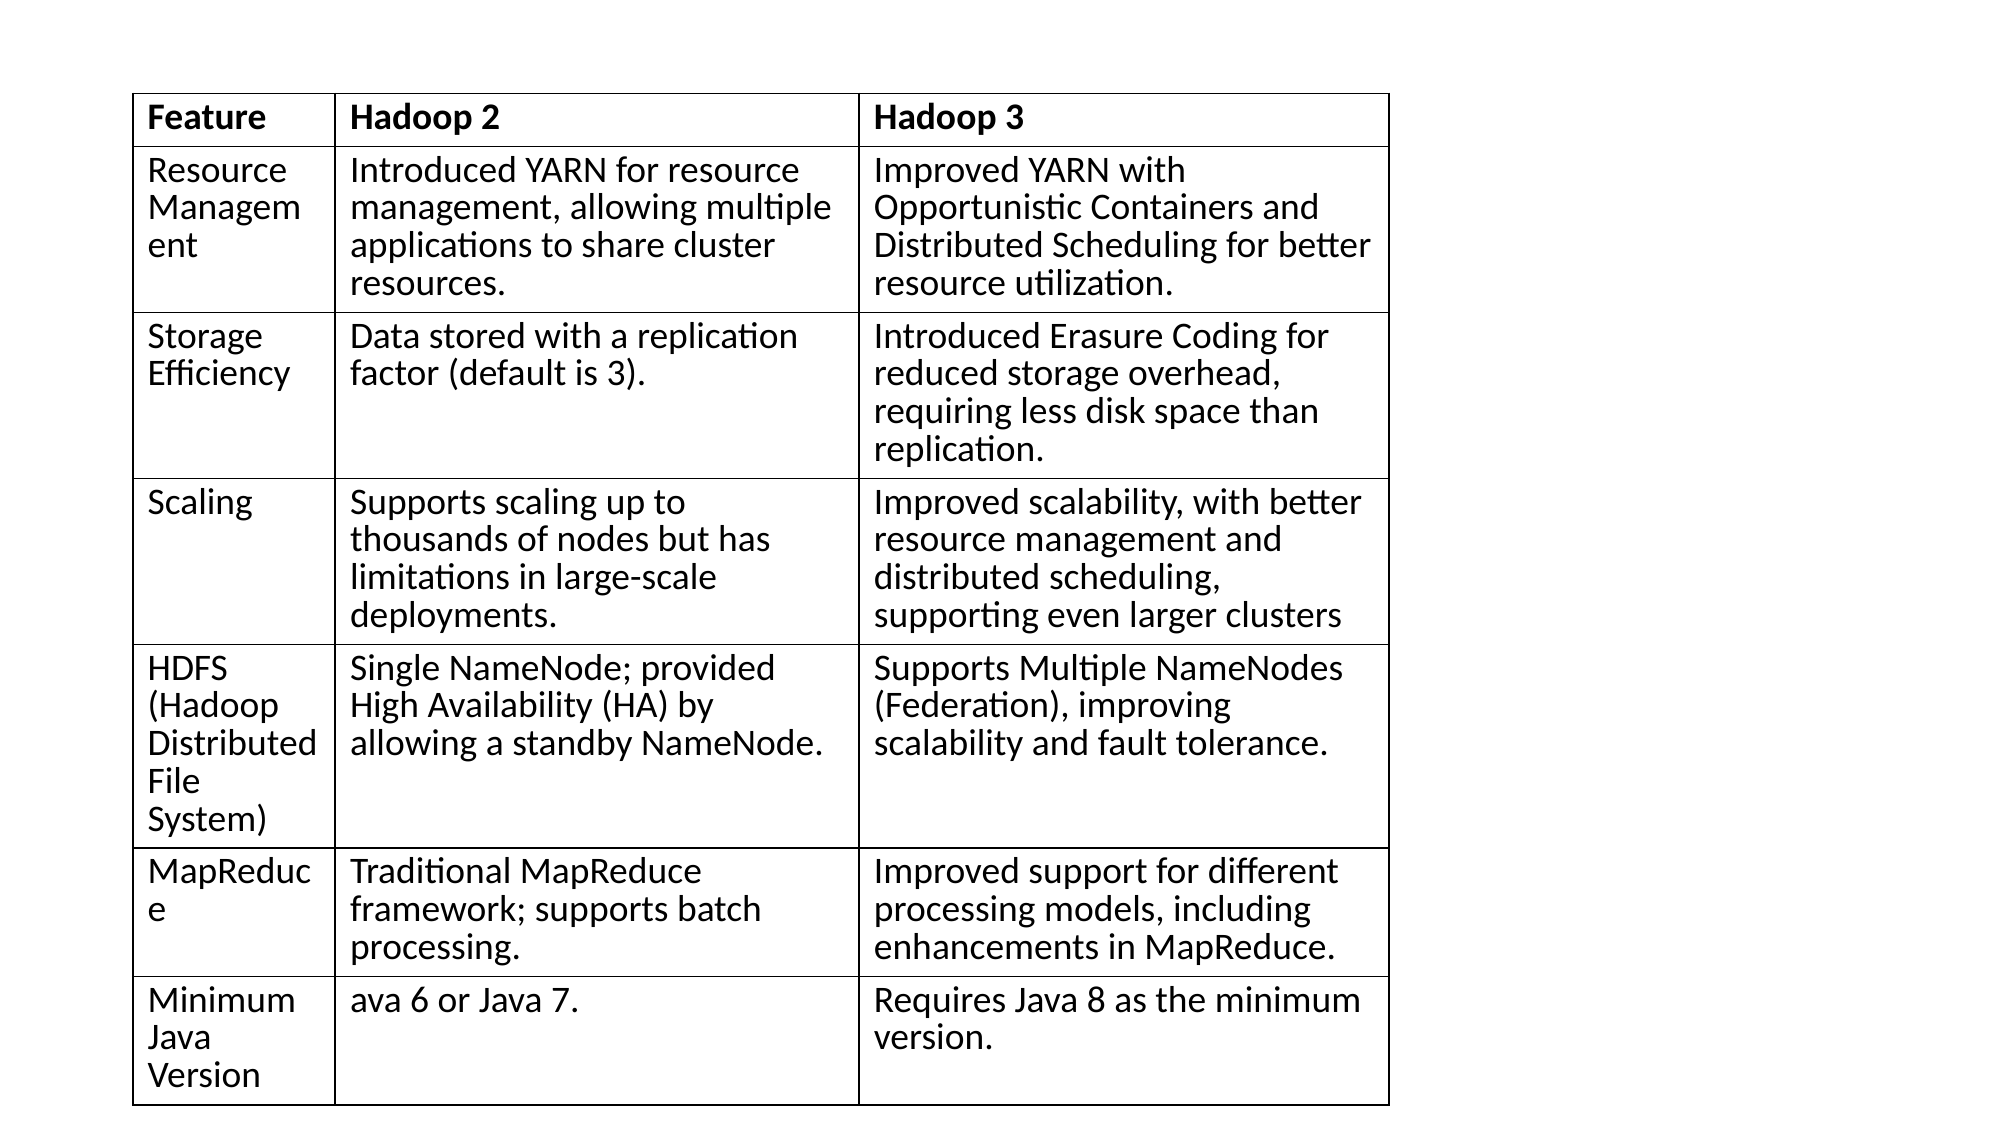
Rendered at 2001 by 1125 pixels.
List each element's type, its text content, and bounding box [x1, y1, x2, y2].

table_cell Supports Multiple NameNodes (Federation), improving scalability and fault tolerance. [860, 645, 1388, 847]
table_cell ava 6 or Java 7. [336, 977, 858, 1104]
table_cell Storage Efficiency [134, 313, 334, 478]
table_cell MapReduce [134, 849, 334, 976]
table_cell Scaling [134, 479, 334, 644]
table_cell Minimum Java Version [134, 977, 334, 1104]
table_cell HDFS (Hadoop Distributed File System) [134, 645, 334, 847]
table_header Hadoop 3 [860, 94, 1388, 146]
table_cell Introduced YARN for resource management, allowing multiple applications to share cluster resources. [336, 147, 858, 312]
table_cell Traditional MapReduce framework; supports batch processing. [336, 849, 858, 976]
table_cell Supports scaling up to thousands of nodes but has limitations in large-scale deployments. [336, 479, 858, 644]
table_cell Requires Java 8 as the minimum version. [860, 977, 1388, 1104]
table_header Feature [134, 94, 334, 146]
table_cell Single NameNode; provided High Availability (HA) by allowing a standby NameNode. [336, 645, 858, 847]
table_header Hadoop 2 [336, 94, 858, 146]
table_cell Improved support for different processing models, including enhancements in MapReduce. [860, 849, 1388, 976]
table_cell Data stored with a replication factor (default is 3). [336, 313, 858, 478]
table_cell Resource Management [134, 147, 334, 312]
table_cell Improved YARN with Opportunistic Containers and Distributed Scheduling for better resource utilization. [860, 147, 1388, 312]
table_cell Introduced Erasure Coding for reduced storage overhead, requiring less disk space than replication. [860, 313, 1388, 478]
table_cell Improved scalability, with better resource management and distributed scheduling, supporting even larger clusters [860, 479, 1388, 644]
